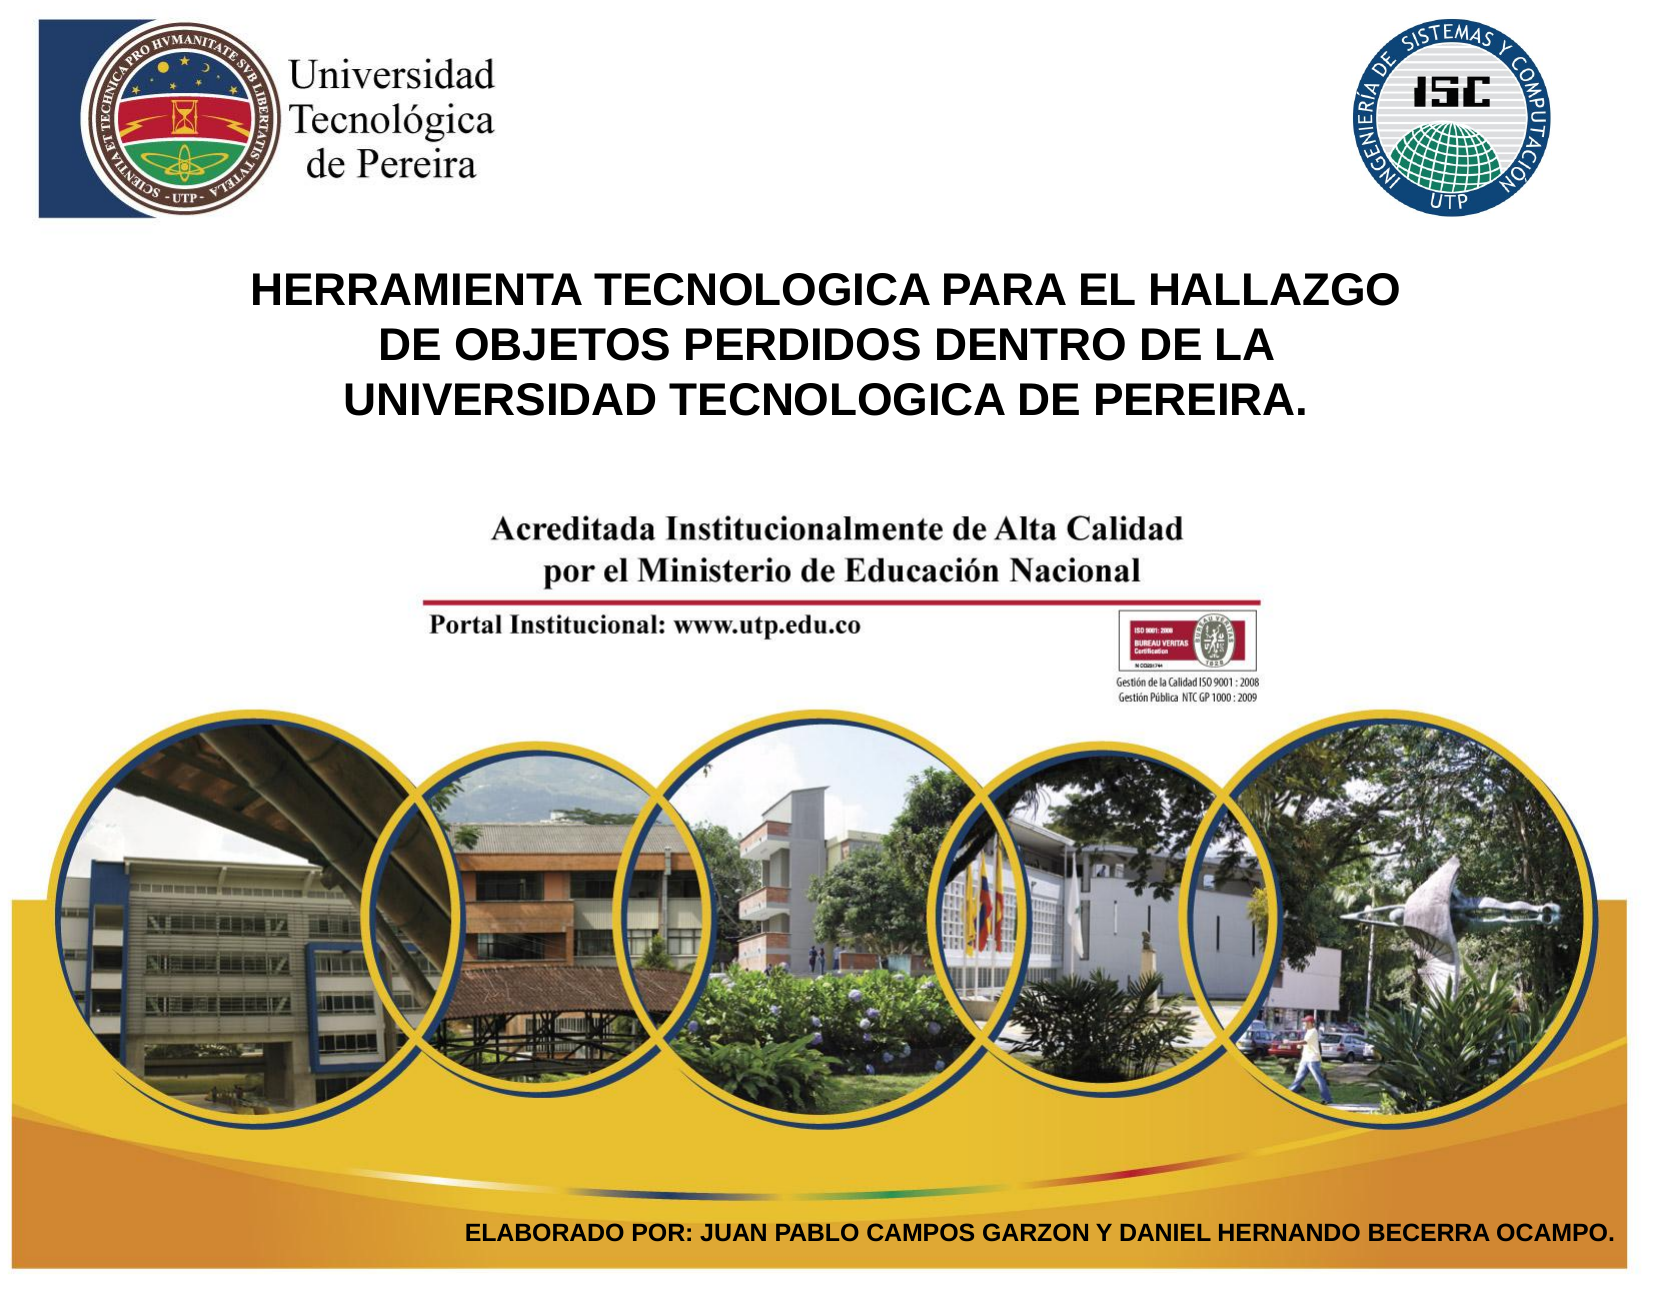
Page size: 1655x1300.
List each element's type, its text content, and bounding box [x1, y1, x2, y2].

picture [1351, 17, 1552, 241]
text_box [0, 0, 1645, 1294]
text_box ELABORADO POR: JUAN PABLO CAMPOS GARZON Y DANIEL HERNANDO BECERRA OCAMPO. [439, 1213, 1643, 1246]
title HERRAMIENTA TECNOLOGICA PARA EL HALLAZGO DE OBJETOS PERDIDOS DENTRO DE LA UNIVERSIDAD TECNOLOGICA DE PEREIRA. [250, 257, 1403, 477]
text_box [64, 242, 1329, 486]
